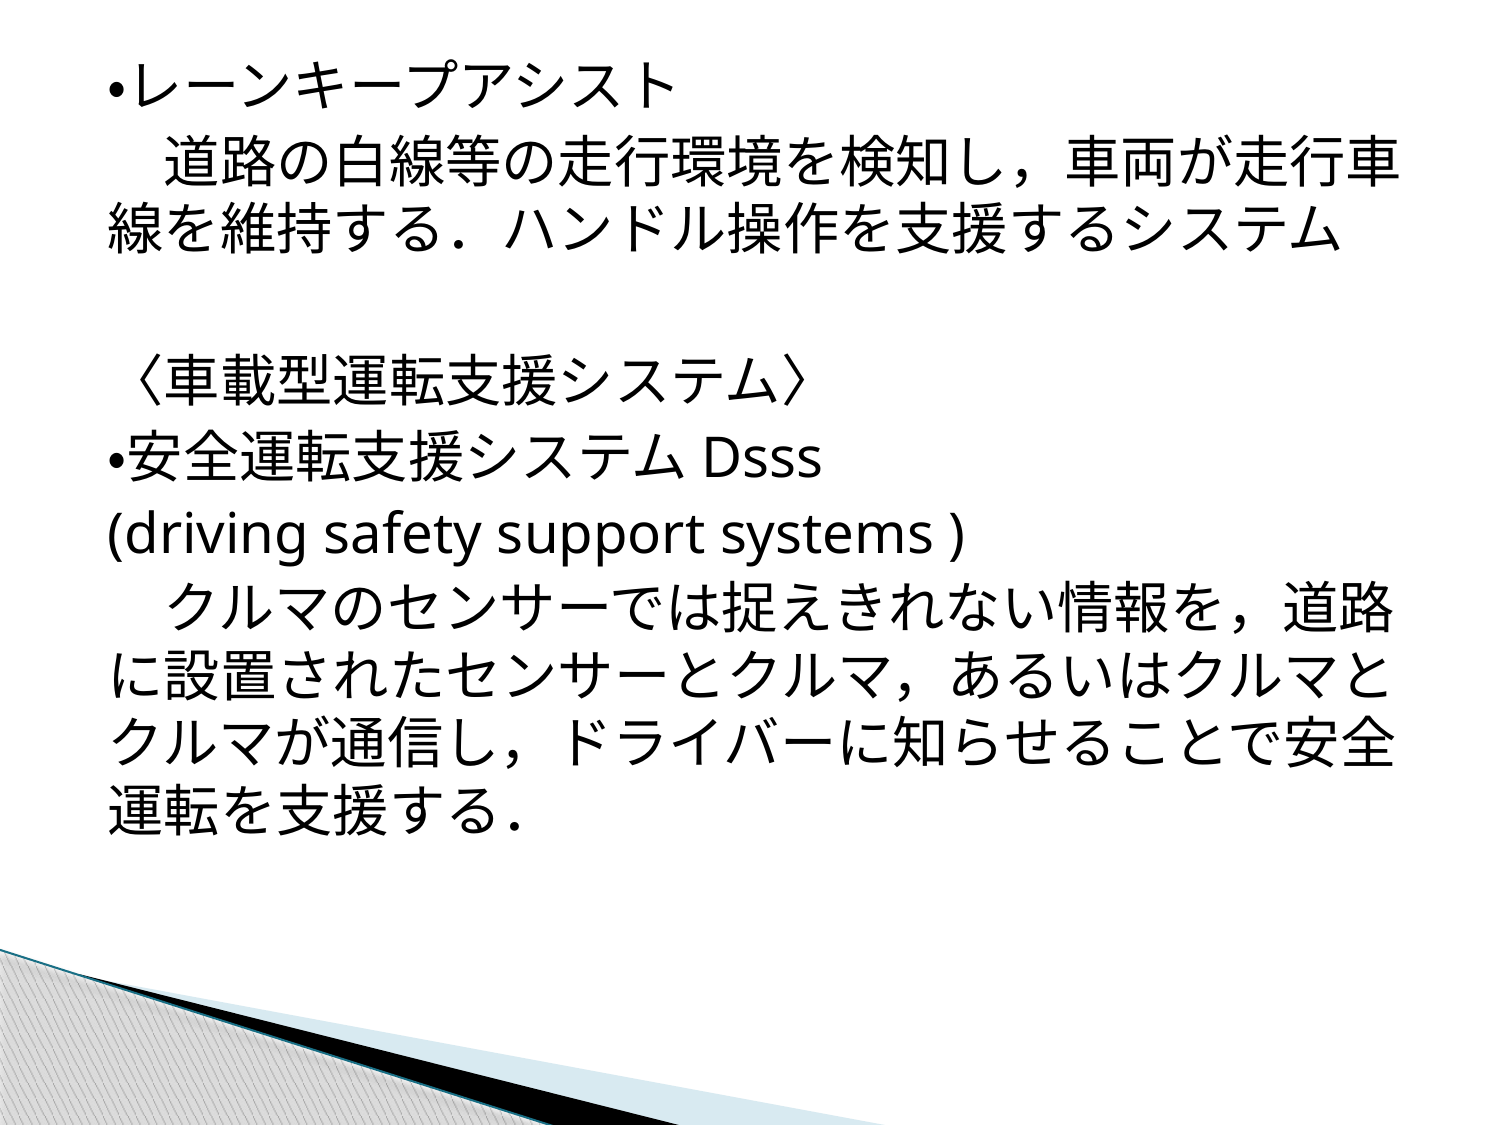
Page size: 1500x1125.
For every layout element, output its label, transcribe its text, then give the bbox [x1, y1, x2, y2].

list ・レーンキープアシスト 道路の白線等の走行環境を検知し，車両が走行車線を維持する．ハンドル操作を支援するシステム 〈車載型運転支援システム〉 ・安全運転支援システムDsss (driving safety support systems ) クルマのセンサーでは捉えきれない情報を，道路に設置されたセンサーとクルマ，あるいはクルマとクルマが通信し，ドライバーに知らせることで安全運転を支援する． [75, 42, 1425, 986]
